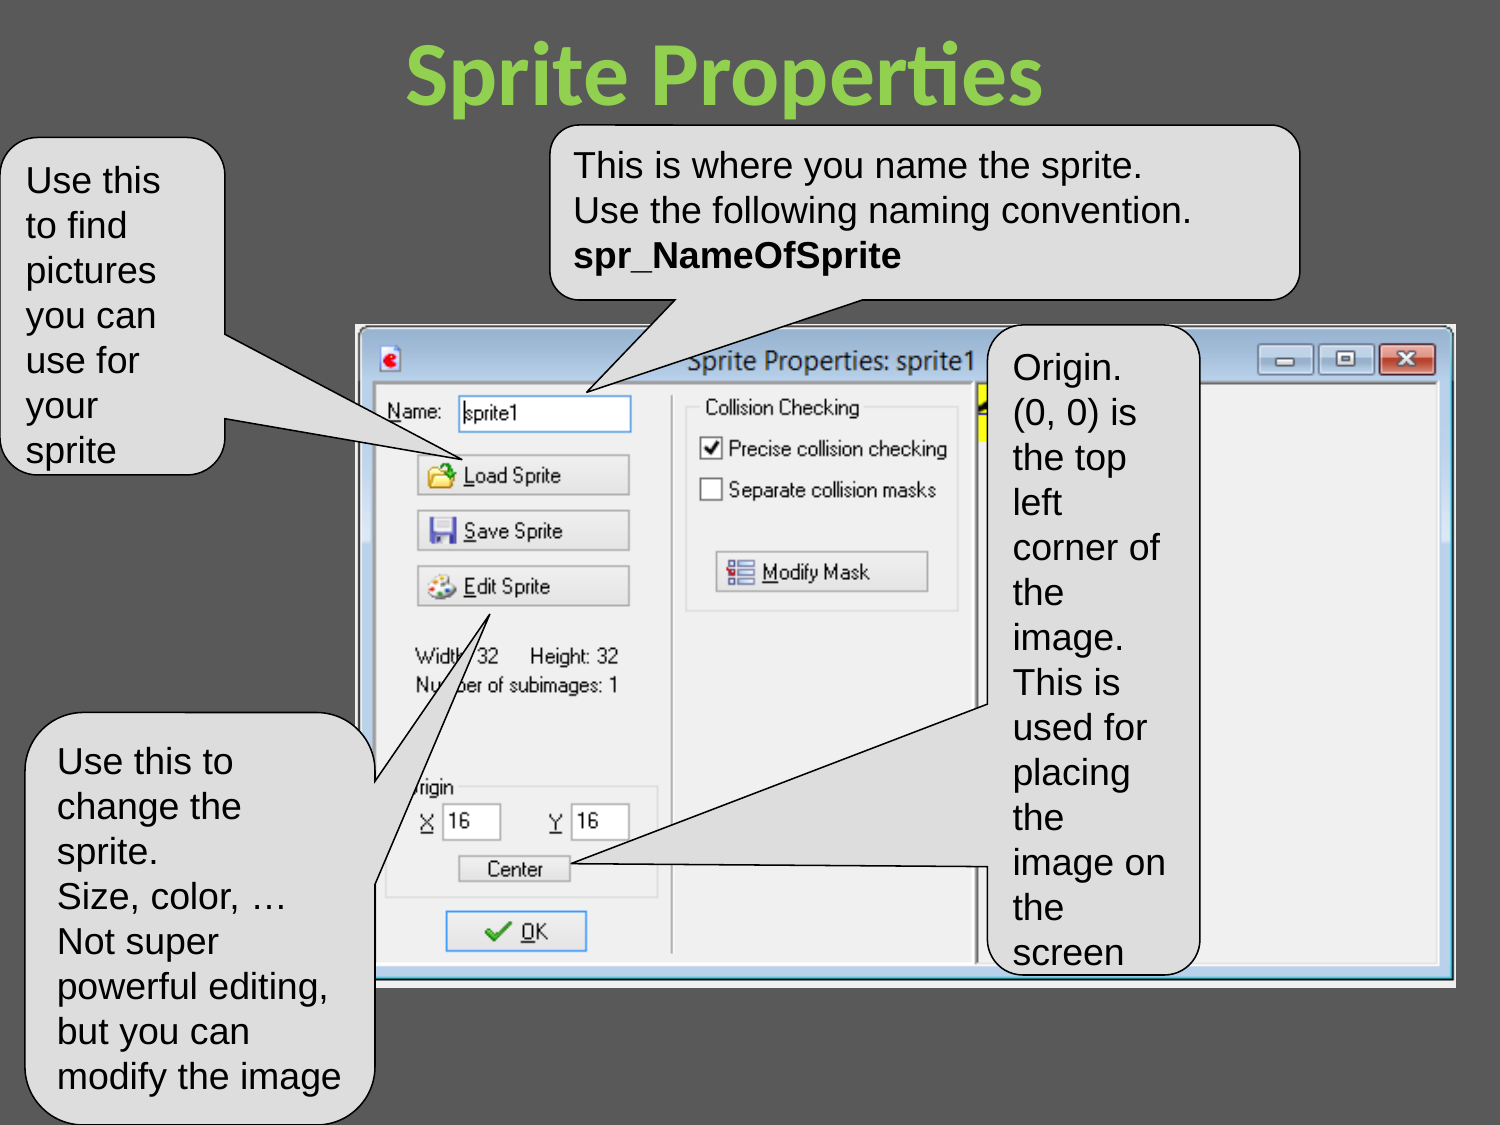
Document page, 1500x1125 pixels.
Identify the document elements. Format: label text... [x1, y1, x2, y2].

text_box This is where you name the sprite. Use the following naming convention. spr_NameOfSprite [549, 124, 1300, 323]
title Sprite Properties [50, 0, 1400, 163]
text_box Use this to change the sprite. Size, color, … Not super powerful editing, but you can modify the image [24, 712, 376, 1125]
picture [355, 324, 1456, 988]
text_box Use this to find pictures you can use for your sprite [0, 137, 350, 475]
